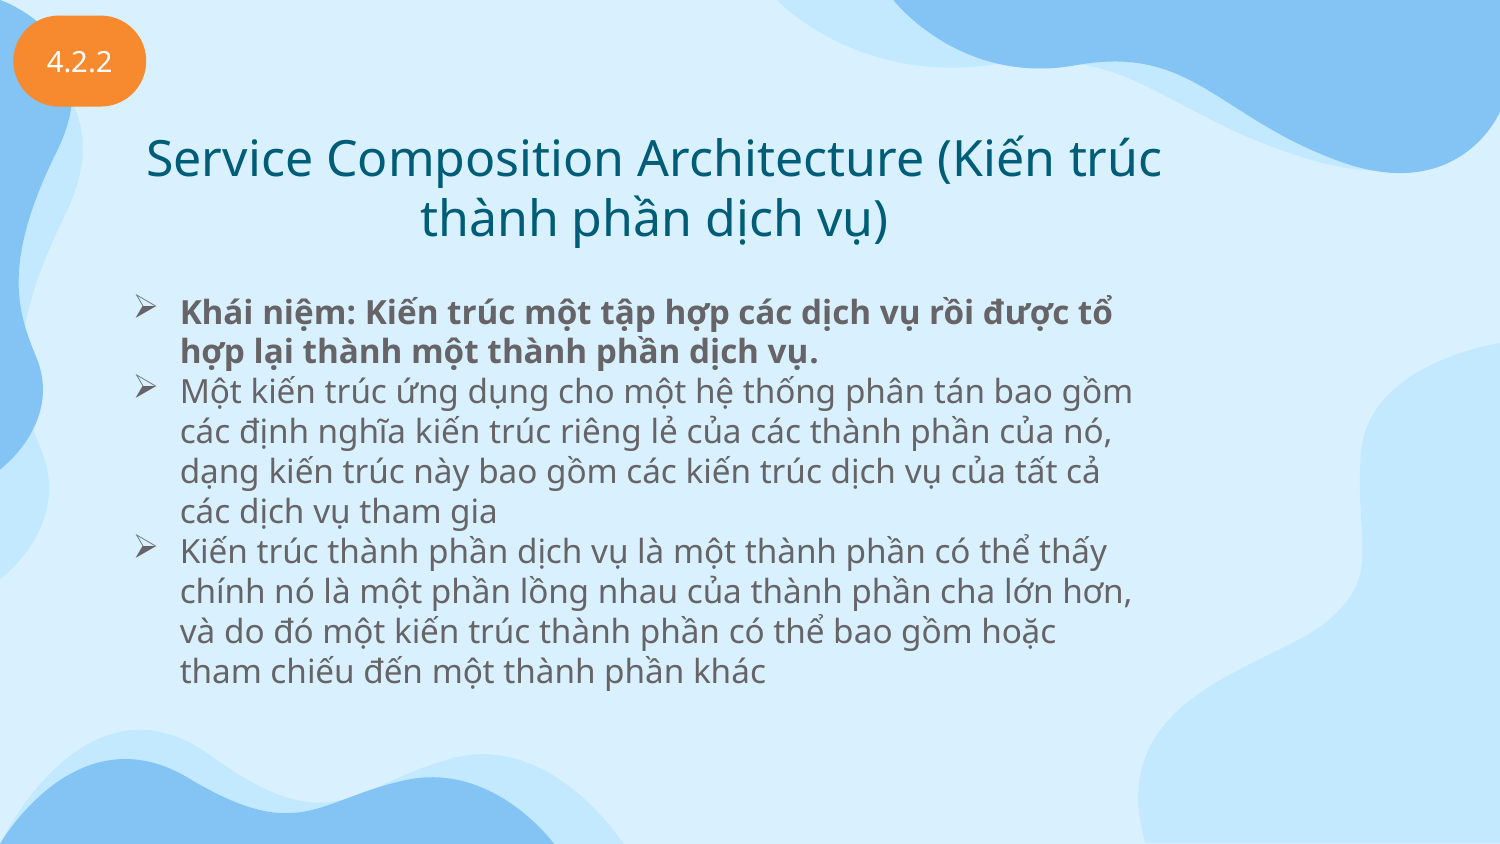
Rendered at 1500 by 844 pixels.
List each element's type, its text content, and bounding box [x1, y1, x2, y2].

title Service Composition Architecture (Kiến trúc thành phần dịch vụ) [115, 111, 1194, 212]
text_box 4.2.2 [13, 15, 147, 107]
subtitle Khái niệm: Kiến trúc một tập hợp các dịch vụ rồi được tổ hợp lại thành một thành phần dịch vụ. Một kiến trúc ứng dụng cho một hệ thống phân tán bao gồm các định nghĩa kiến trúc riêng lẻ của các thành phần của nó, dạng kiến trúc này bao gồm các kiến trúc dịch vụ của tất cả các dịch vụ tham gia Kiến trúc thành phần dịch vụ là một thành phần có thể thấy chính nó là một phần lồng nhau của thành phần cha lớn hơn, và do đó một kiến trúc thành phần có thể bao gồm hoặc tham chiếu đến một thành phần khác [118, 275, 1157, 544]
